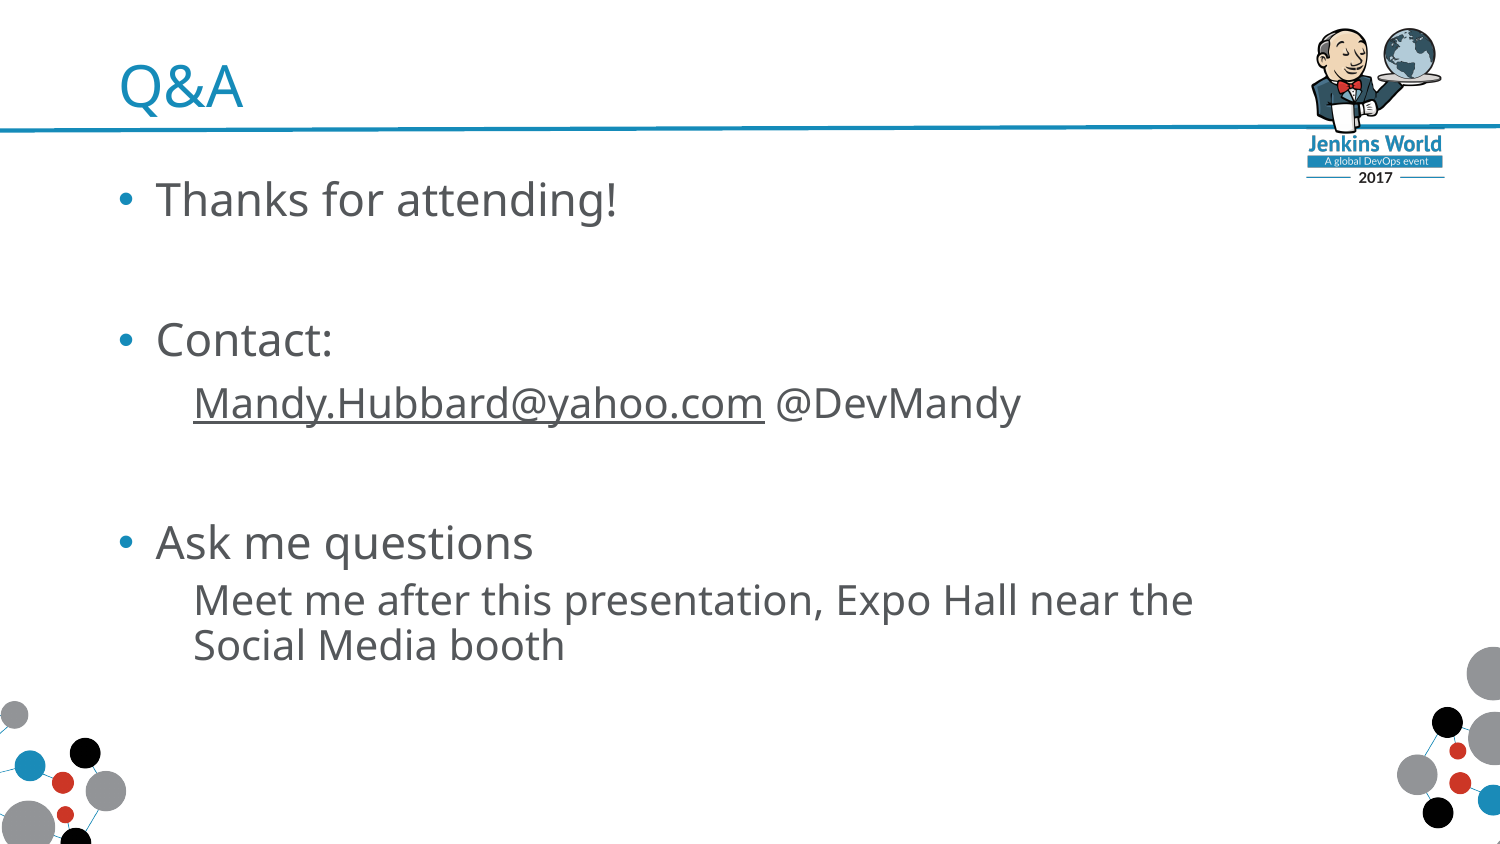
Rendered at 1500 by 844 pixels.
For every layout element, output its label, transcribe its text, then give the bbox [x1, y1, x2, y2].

title Q&A [103, 0, 1397, 128]
picture [1383, 618, 1500, 844]
list Thanks for attending! Contact: Mandy.Hubbard@yahoo.com @DevMandy Ask me questions Meet me after this presentation, Expo Hall near the Social Media booth [103, 169, 1290, 738]
picture [0, 682, 131, 844]
